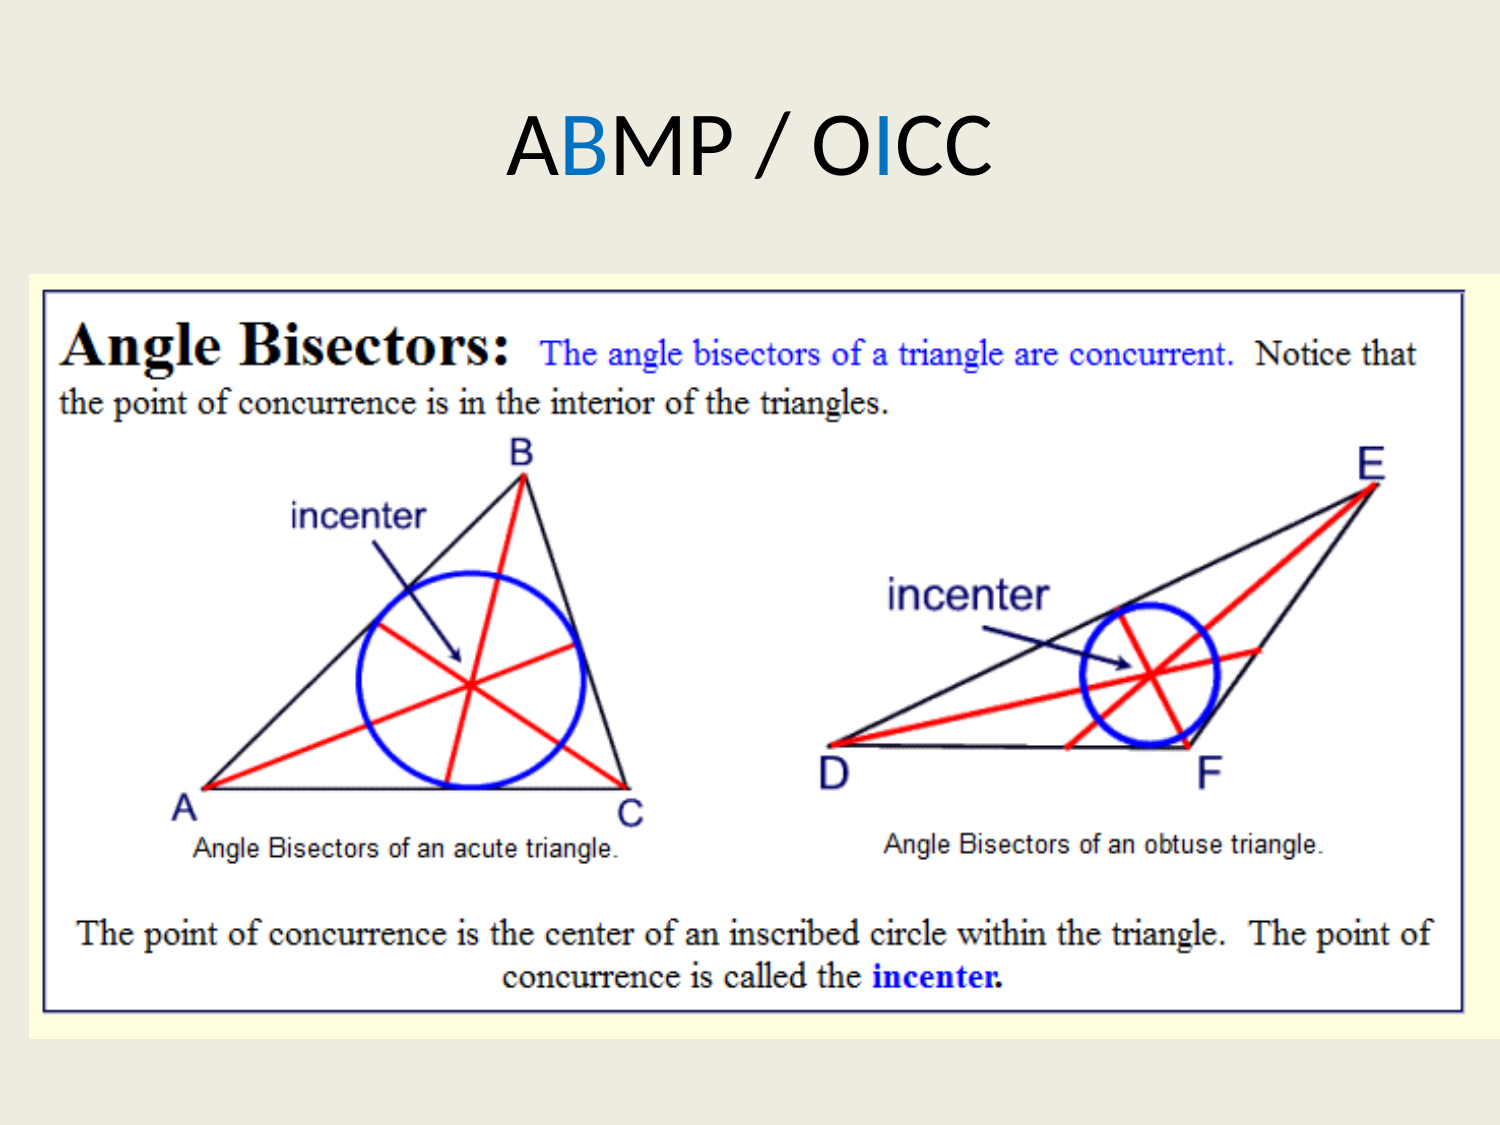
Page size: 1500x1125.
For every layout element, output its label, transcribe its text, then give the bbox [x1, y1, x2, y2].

picture [29, 274, 1500, 1039]
title ABMP / OICC [75, 45, 1425, 233]
